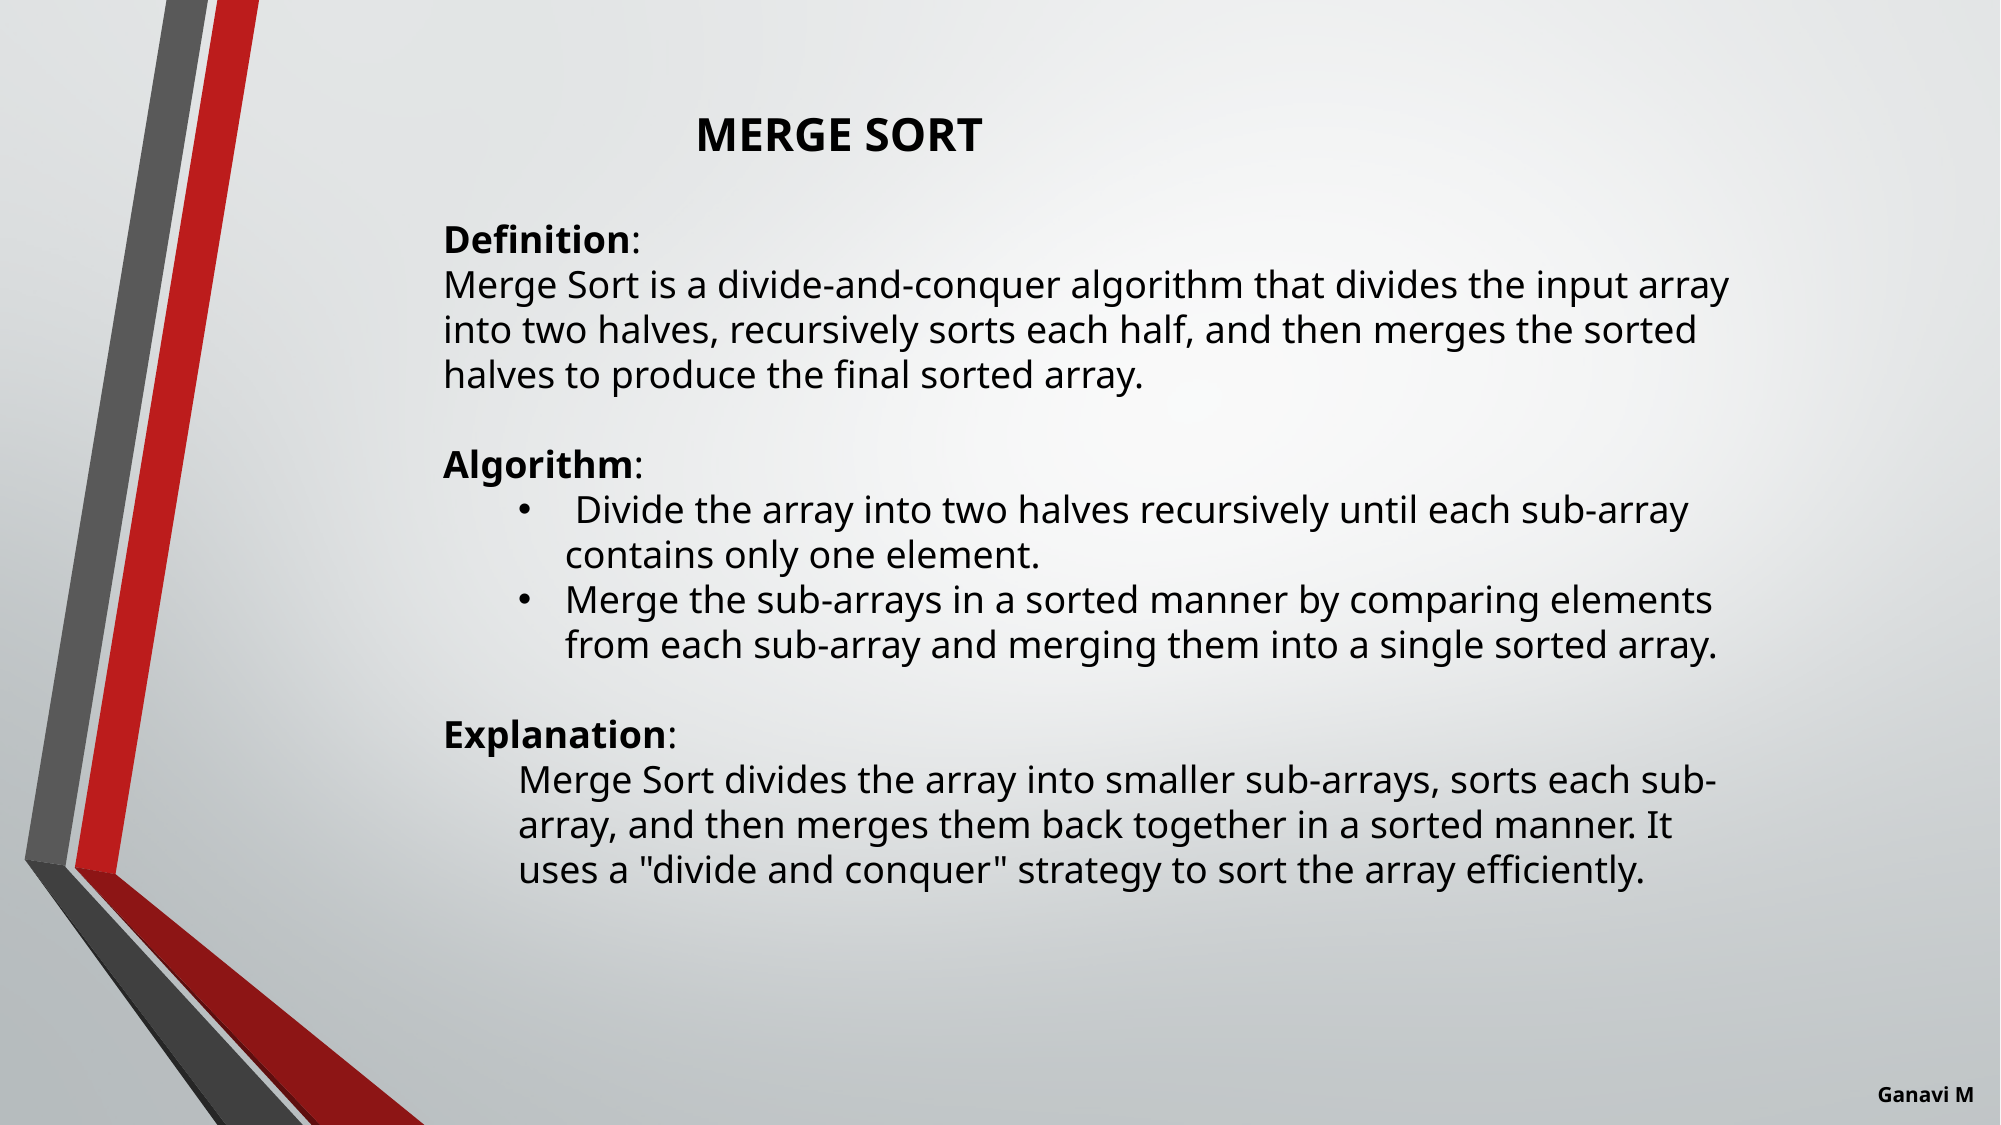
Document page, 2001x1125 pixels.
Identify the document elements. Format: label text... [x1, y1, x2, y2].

footer Ganavi M [1862, 1064, 2000, 1125]
text_box MERGE SORT Definition: Merge Sort is a divide-and-conquer algorithm that divides the input array into two halves, recursively sorts each half, and then merges the sorted halves to produce the final sorted array. Algorithm: Divide the array into two halves recursively until each sub-array contains only one element. Merge the sub-arrays in a sorted manner by comparing elements from each sub-array and merging them into a single sorted array. Explanation: Merge Sort divides the array into smaller sub-arrays, sorts each sub-array, and then merges them back together in a sorted manner. It uses a "divide and conquer" strategy to sort the array efficiently. [428, 98, 1780, 973]
